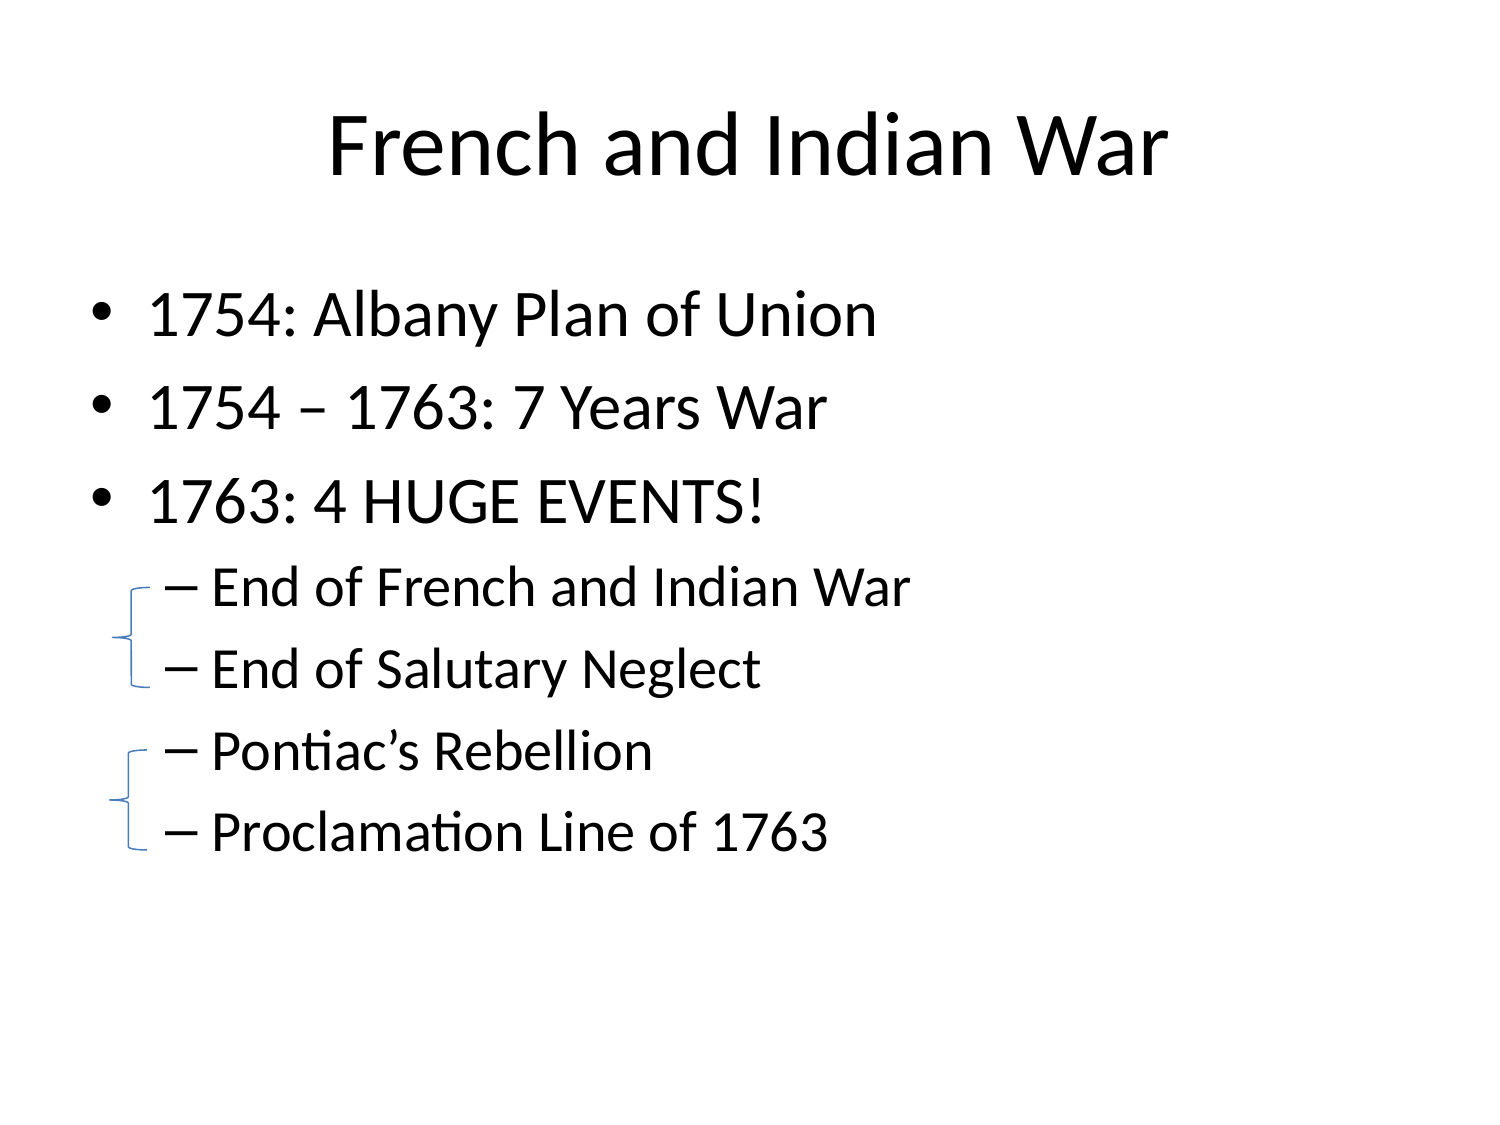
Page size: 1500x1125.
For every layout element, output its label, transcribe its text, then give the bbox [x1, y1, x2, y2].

title French and Indian War [75, 45, 1425, 233]
text_box [111, 586, 151, 689]
list 1754: Albany Plan of Union 1754 – 1763: 7 Years War 1763: 4 HUGE EVENTS! End of French and Indian War End of Salutary Neglect Pontiac’s Rebellion Proclamation Line of 1763 [75, 262, 1425, 1005]
text_box [108, 749, 148, 851]
